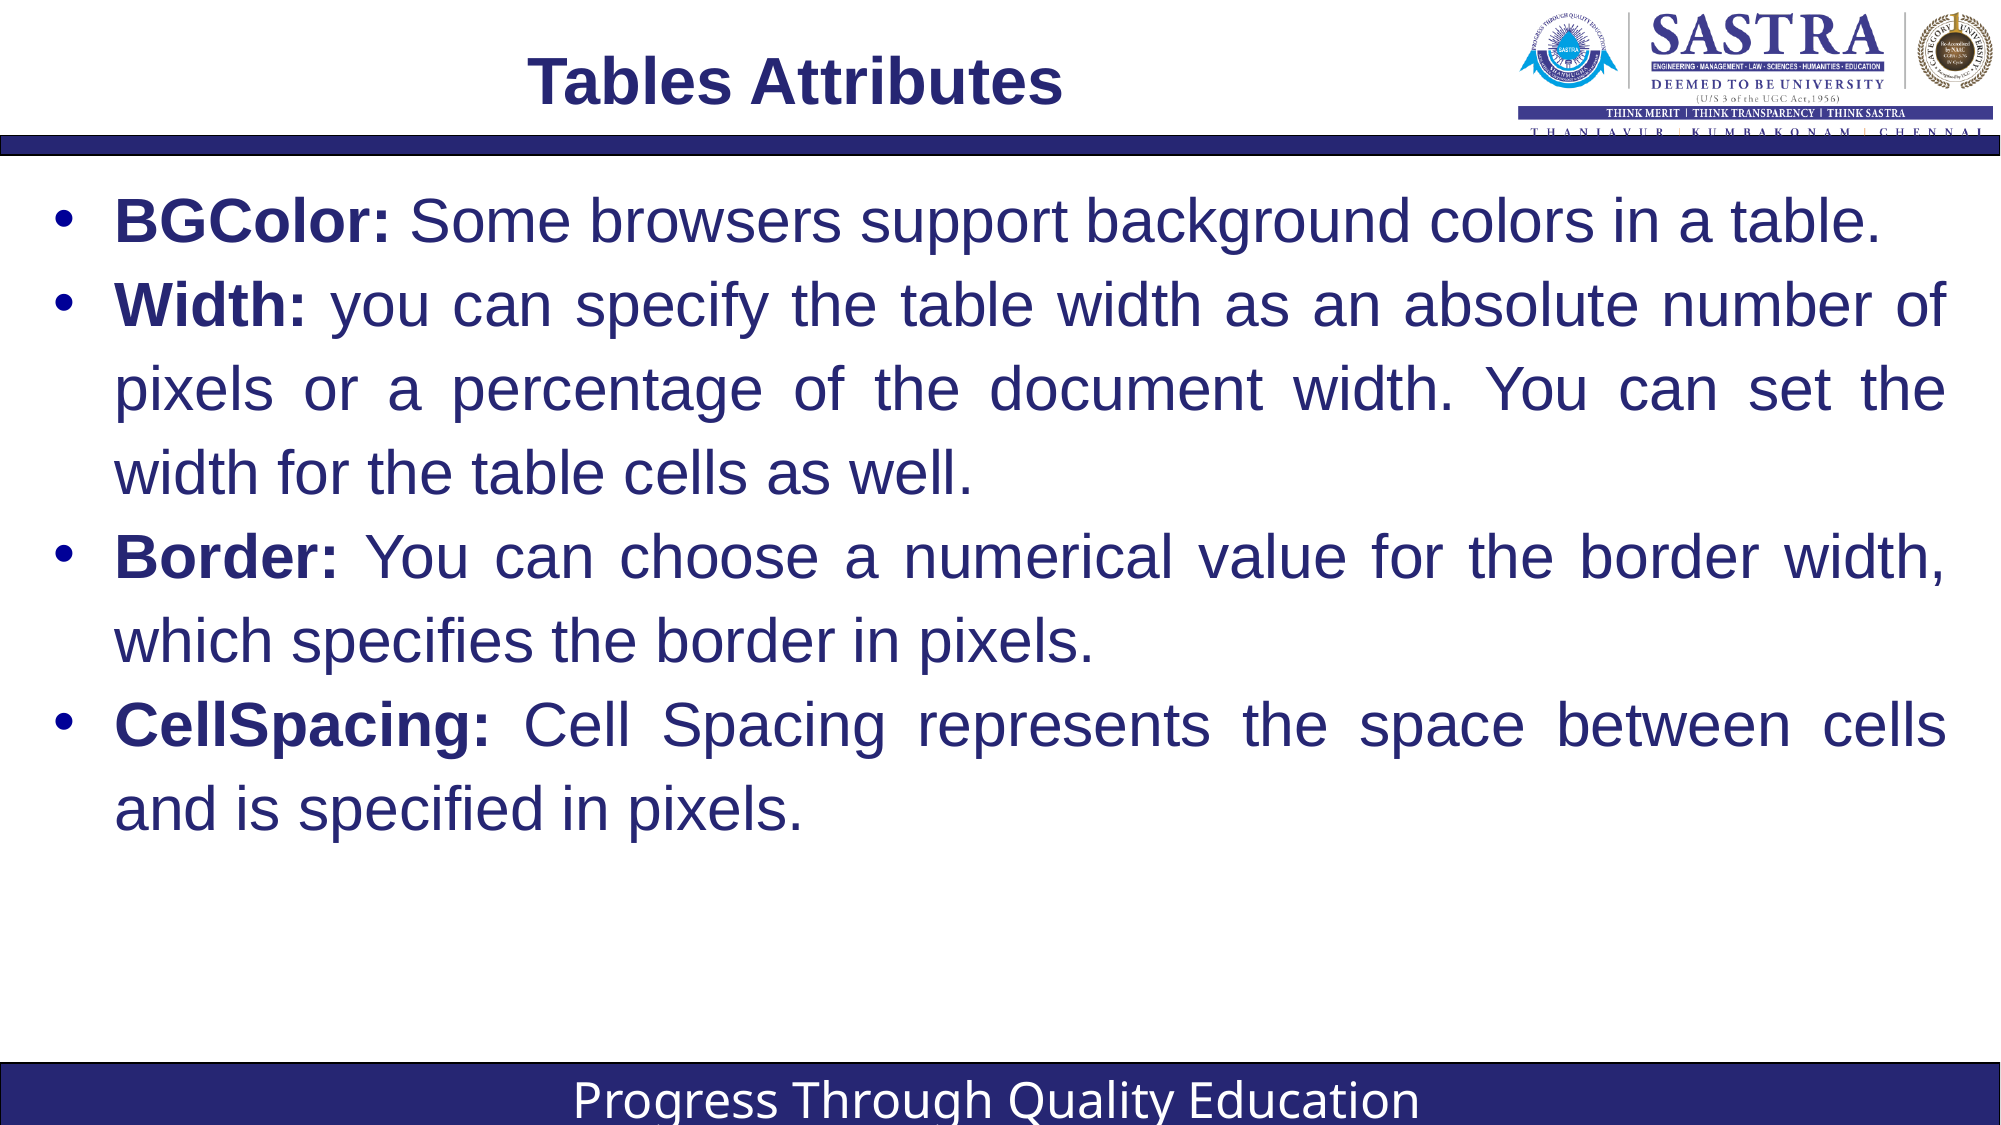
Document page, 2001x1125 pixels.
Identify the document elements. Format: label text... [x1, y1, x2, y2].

list BGColor: Some browsers support background colors in a table. Width: you can specify the table width as an absolute number of pixels or a percentage of the document width. You can set the width for the table cells as well. Border: You can choose a numerical value for the border width, which specifies the border in pixels. CellSpacing: Cell Spacing represents the space between cells and is specified in pixels. [33, 162, 1967, 1032]
picture [1518, 12, 1993, 138]
title Tables Attributes [37, 29, 1556, 119]
